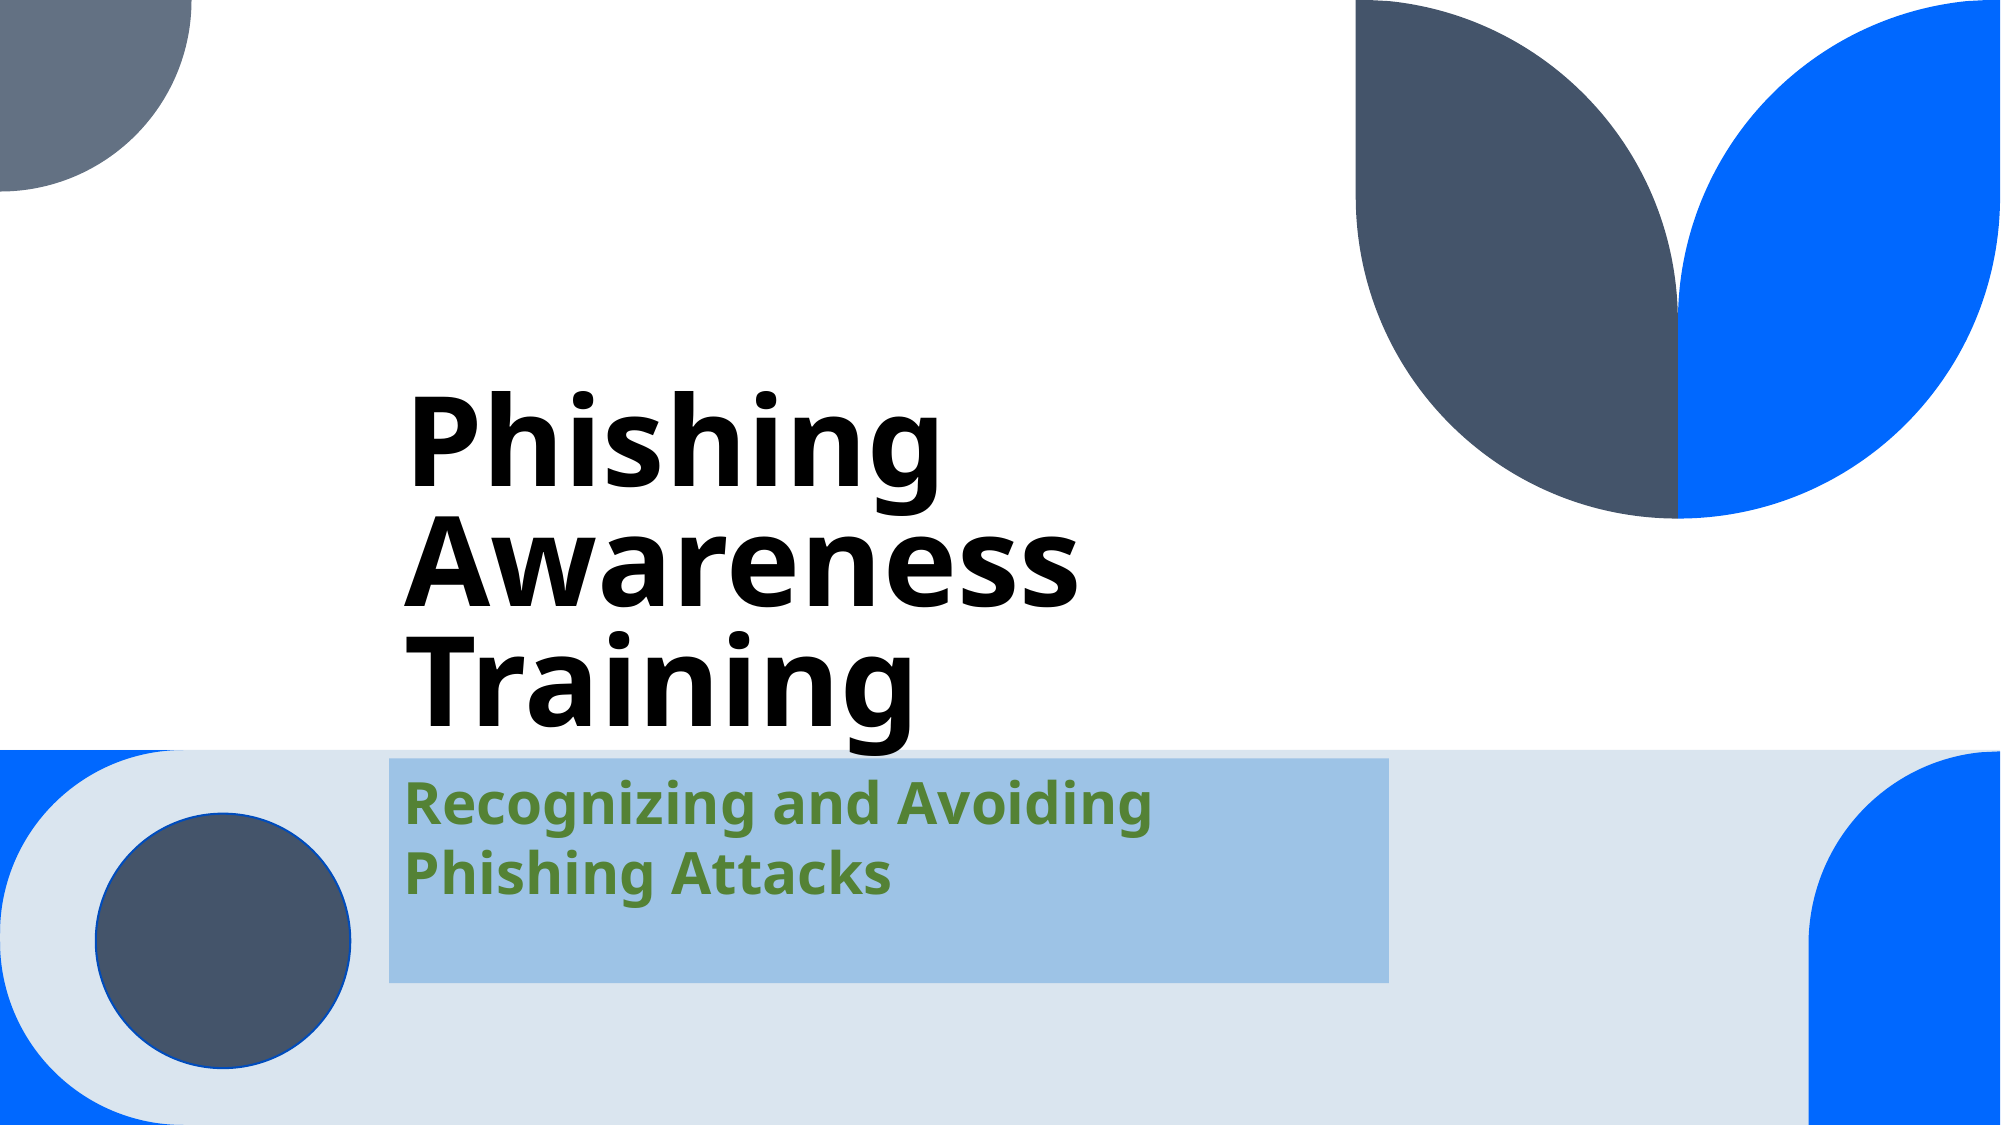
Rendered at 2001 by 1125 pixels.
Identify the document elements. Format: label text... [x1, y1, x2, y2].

title Phishing Awareness Training [389, 130, 1554, 759]
text_box Recognizing and Avoiding Phishing Attacks [389, 758, 1389, 984]
